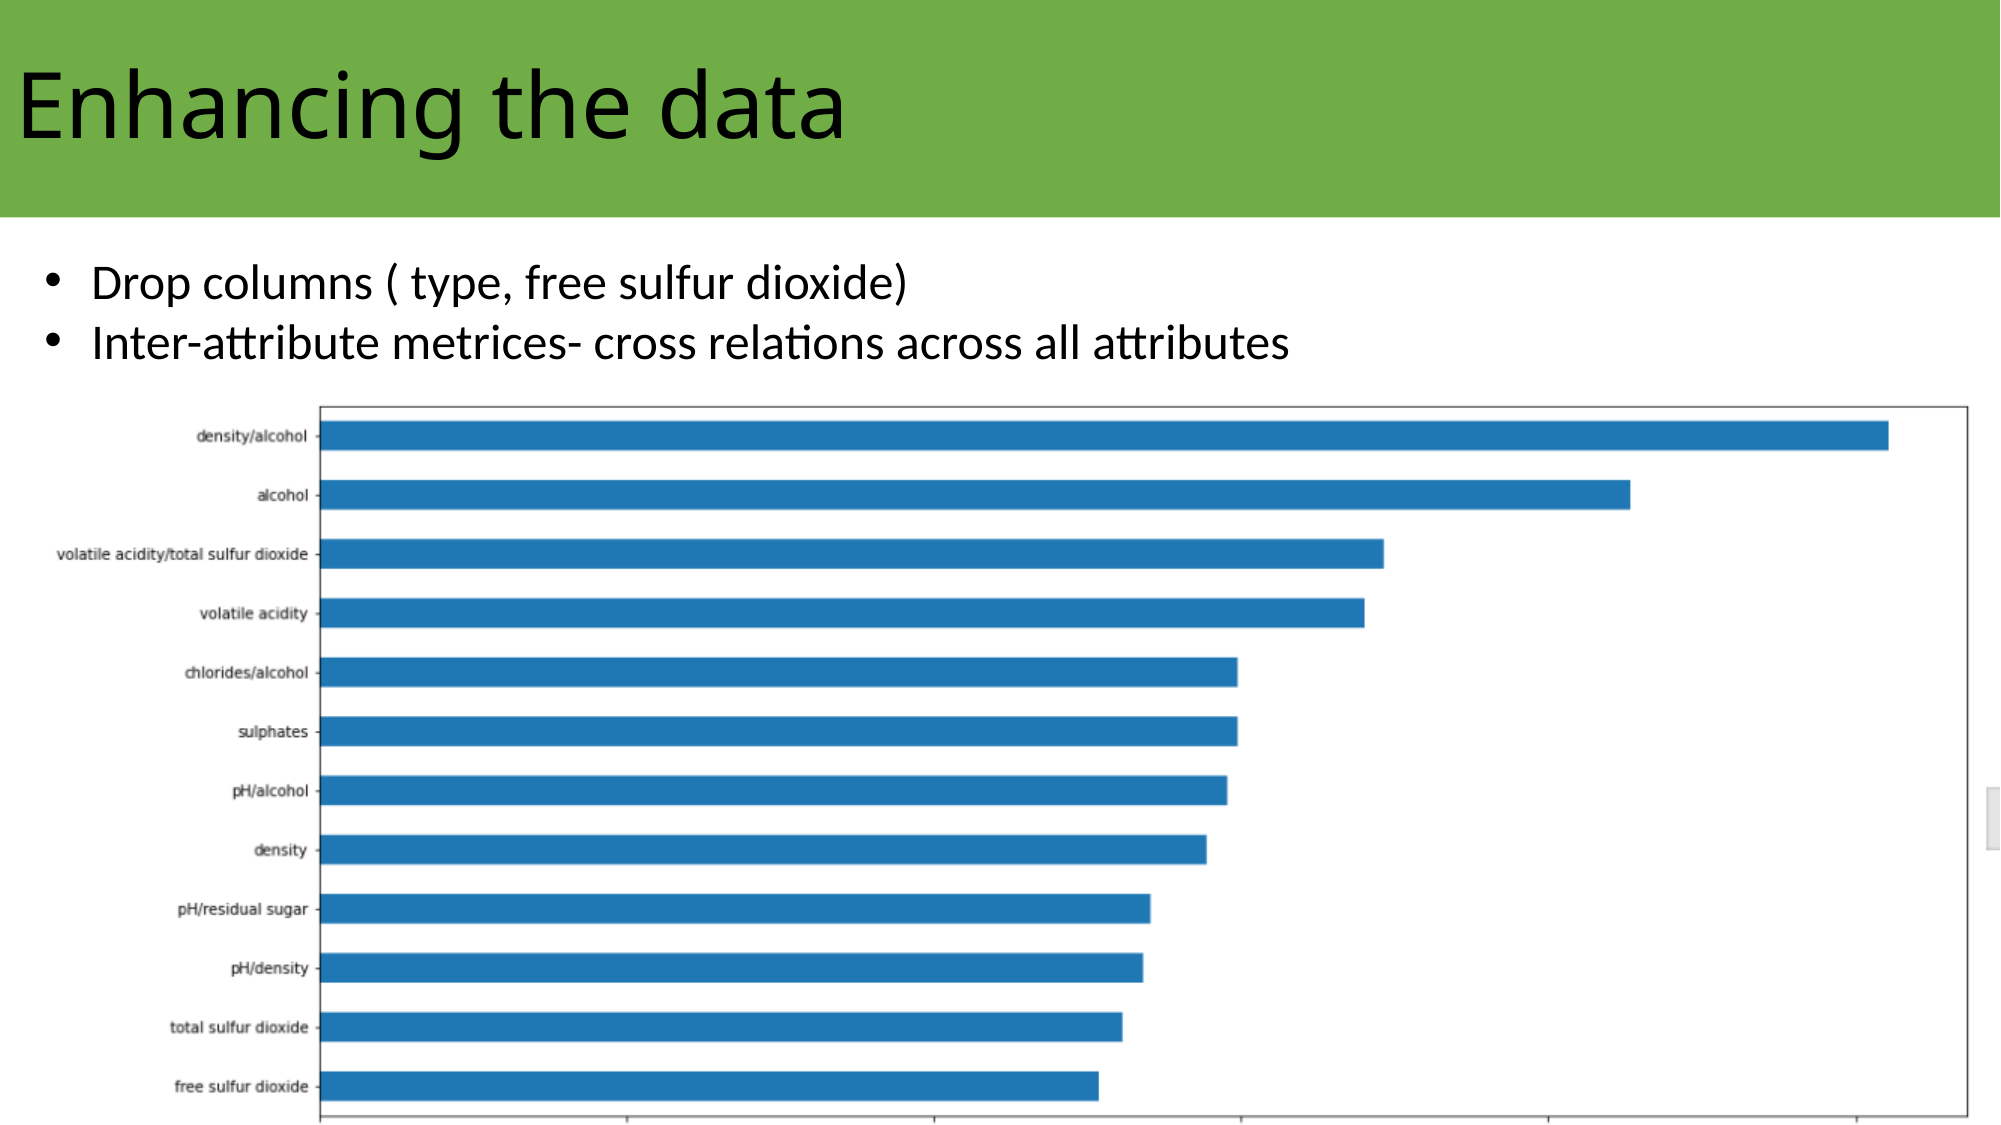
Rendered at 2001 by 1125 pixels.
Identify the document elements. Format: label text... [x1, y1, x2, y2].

text_box Drop columns ( type, free sulfur dioxide) Inter-attribute metrices- cross relations across all attributes [29, 242, 1908, 377]
picture [0, 402, 2000, 1125]
text_box Enhancing the data [0, 0, 2000, 218]
